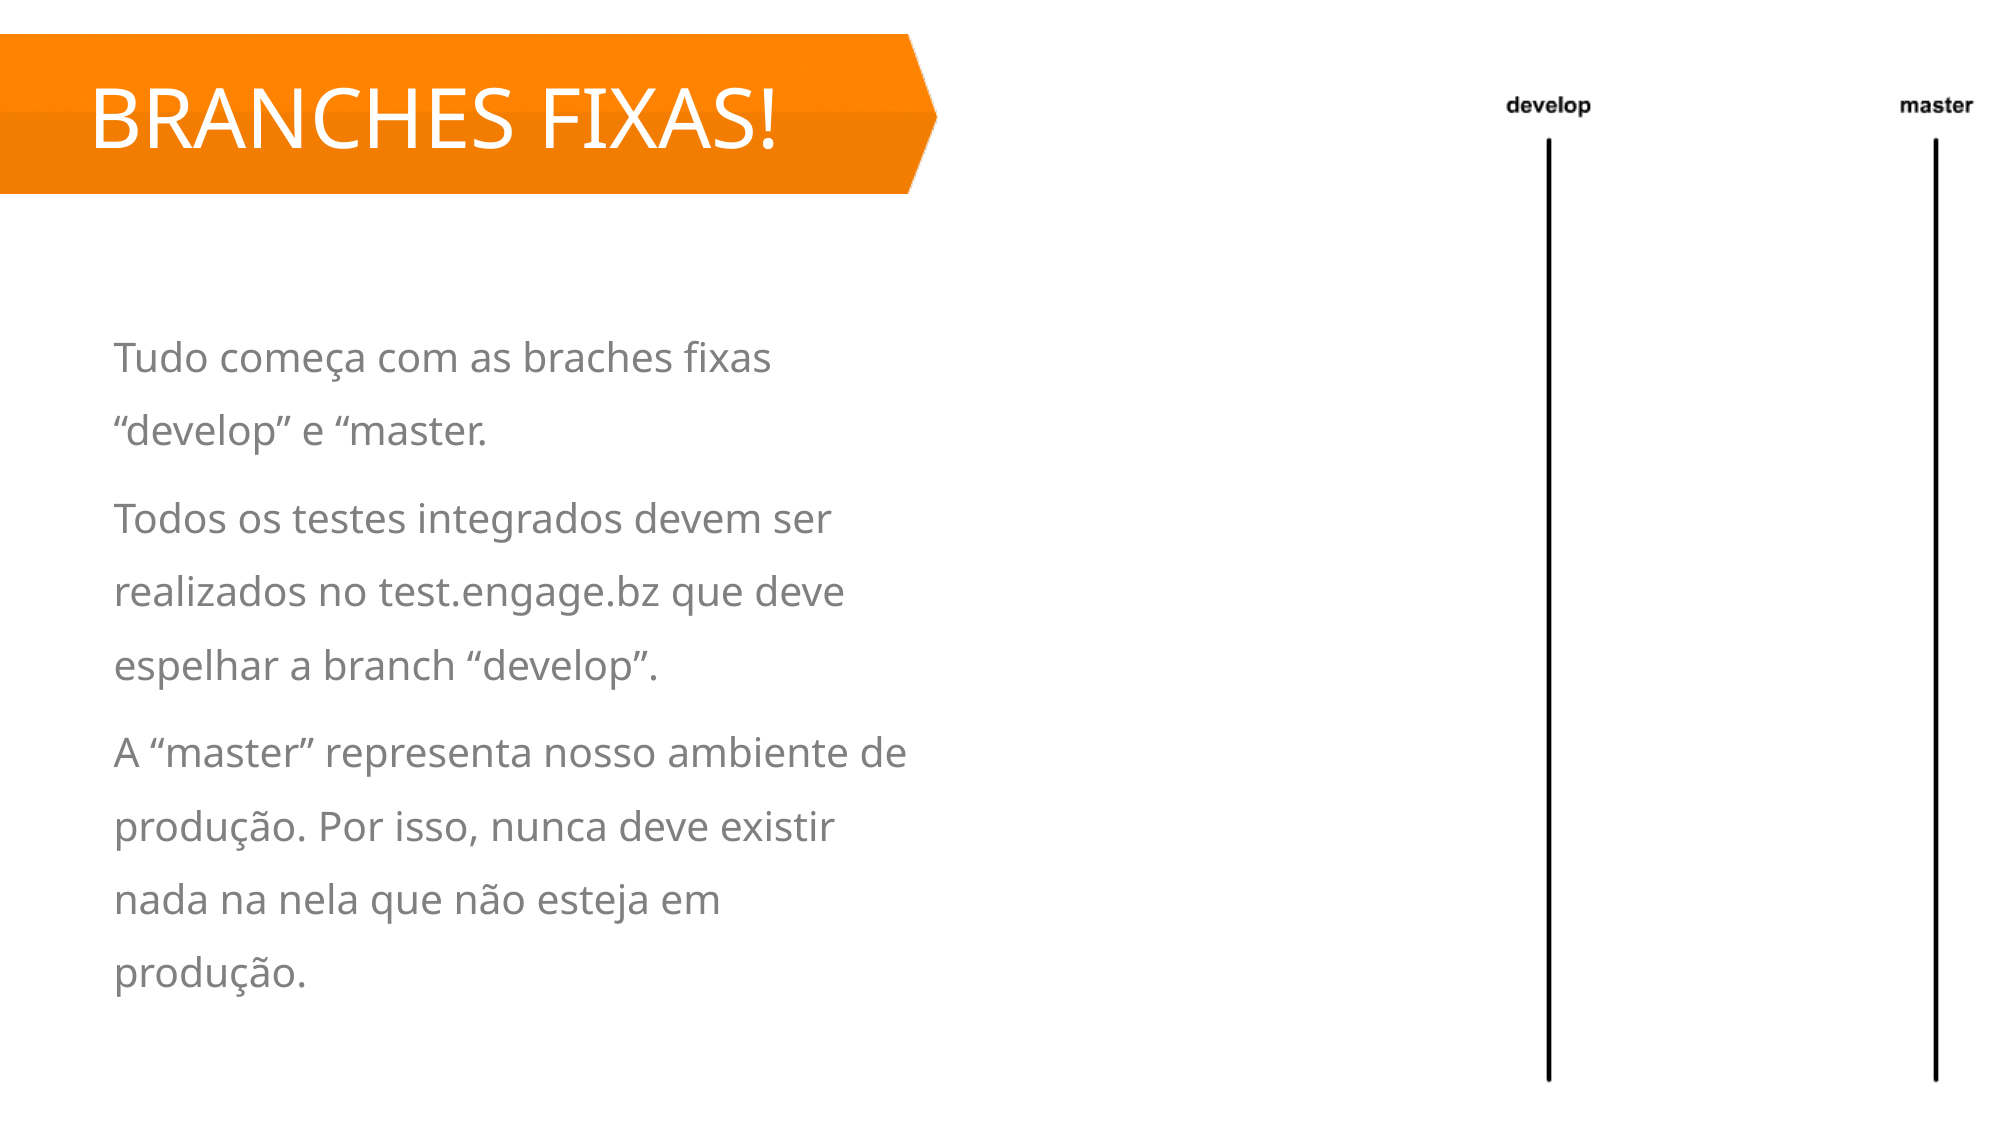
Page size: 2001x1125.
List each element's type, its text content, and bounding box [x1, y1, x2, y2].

text_box Tudo começa com as braches fixas “develop” e “master. Todos os testes integrados devem ser realizados no test.engage.bz que deve espelhar a branch “develop”. A “master” representa nosso ambiente de produção. Por isso, nunca deve existir nada na nela que não esteja em produção. [98, 299, 938, 1014]
picture [0, 34, 938, 194]
picture [1174, 0, 2000, 1125]
